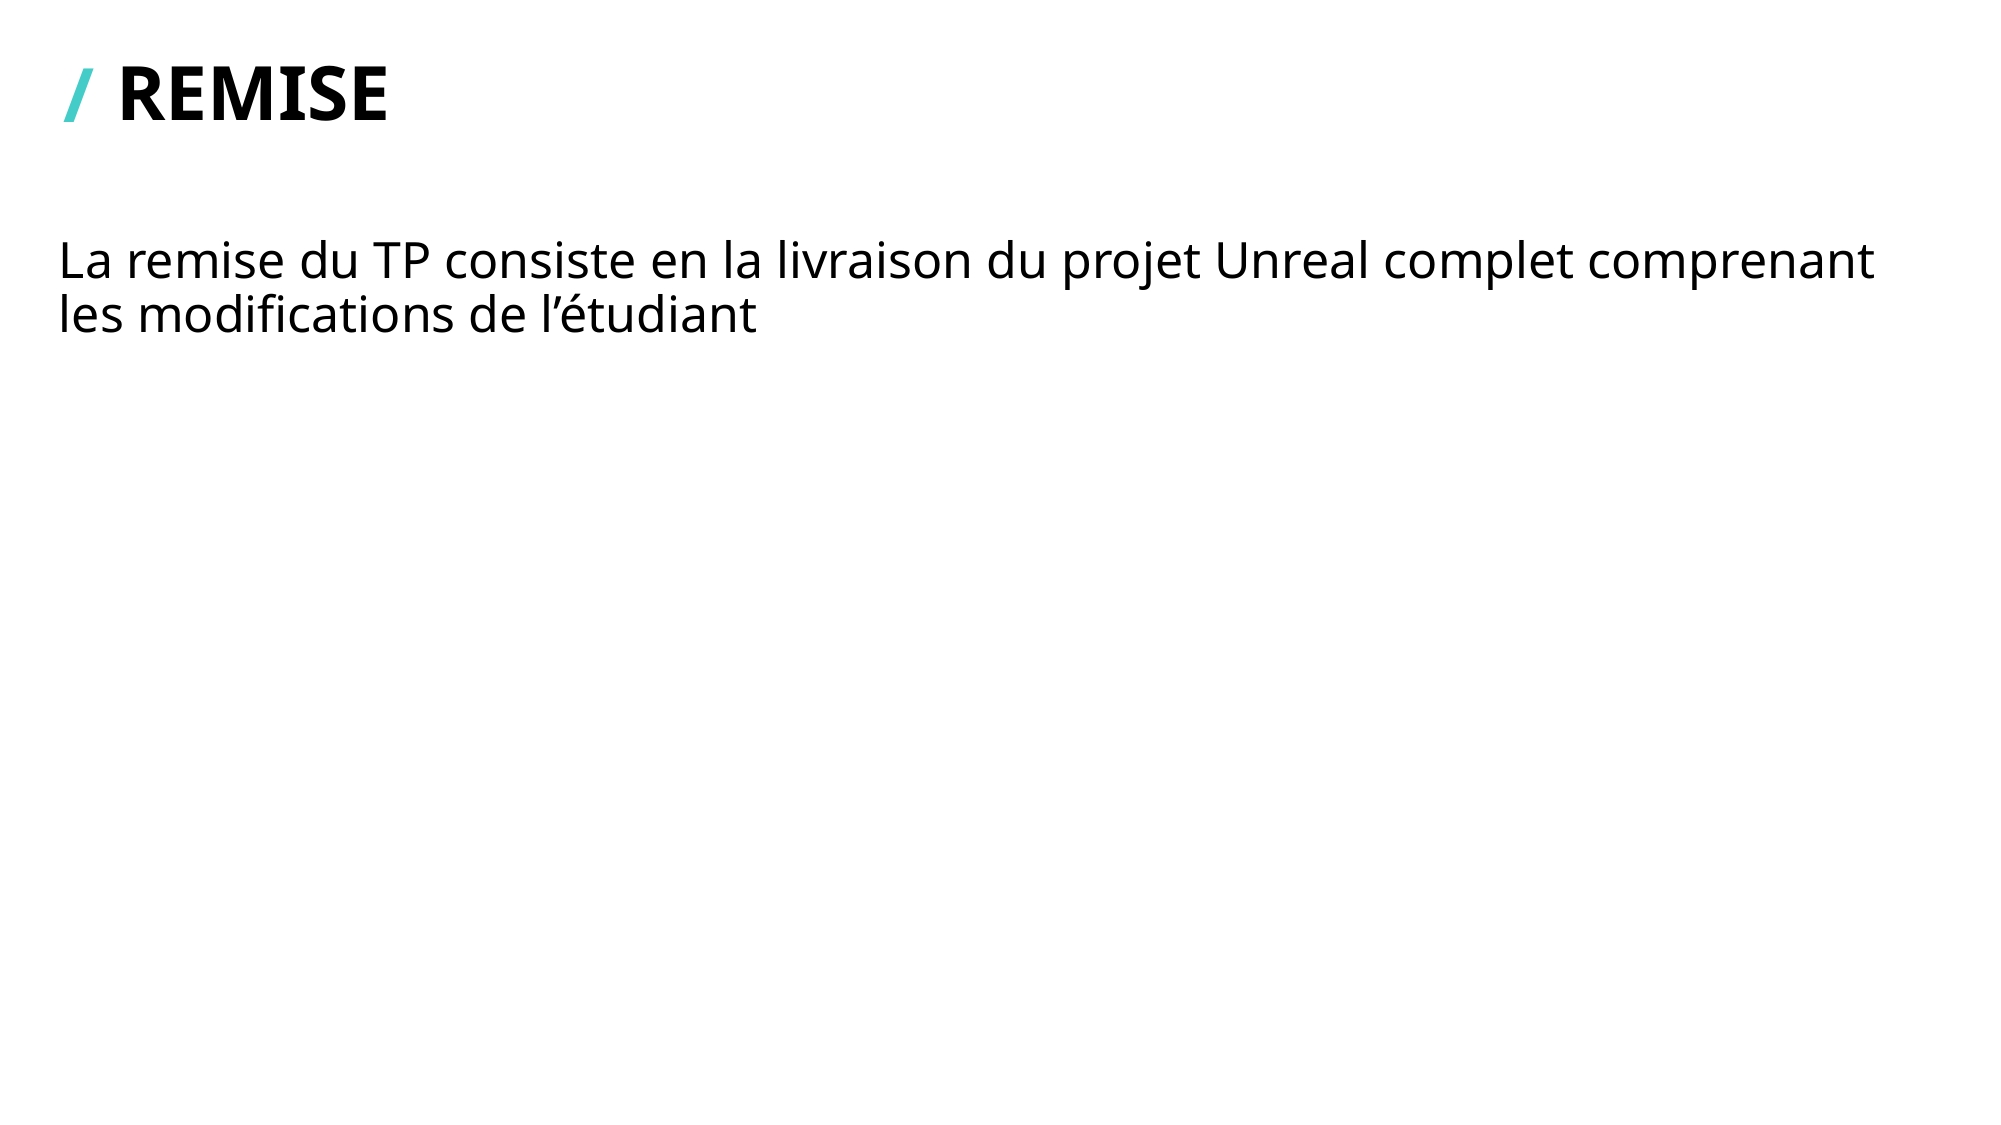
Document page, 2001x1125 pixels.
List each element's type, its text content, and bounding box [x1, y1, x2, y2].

list La remise du TP consiste en la livraison du projet Unreal complet comprenant les modifications de l’étudiant [43, 228, 1960, 1062]
title Remise [101, 43, 1960, 149]
